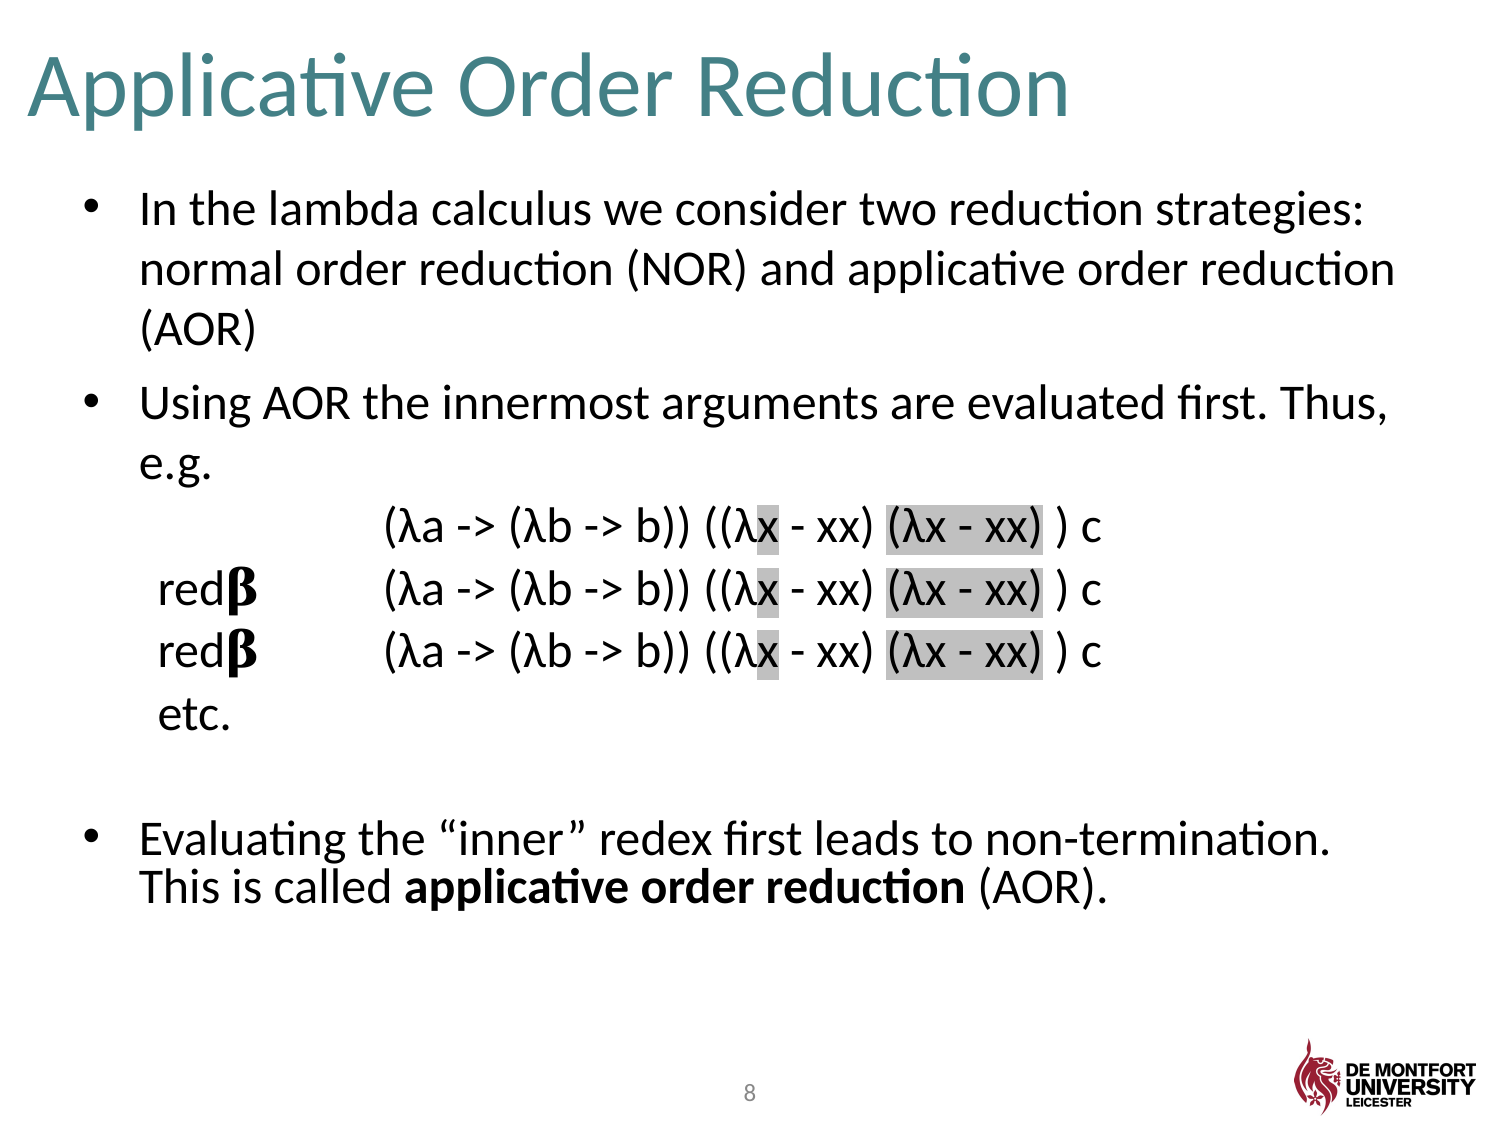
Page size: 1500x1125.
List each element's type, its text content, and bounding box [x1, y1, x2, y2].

slide_number 8 [727, 1068, 773, 1114]
picture [1426, 1038, 1476, 1116]
title Applicative Order Reduction [19, 14, 1481, 146]
list In the lambda calculus we consider two reduction strategies: normal order reduction (NOR) and applicative order reduction (AOR) Using AOR the innermost arguments are evaluated first. Thus, e.g. (λa -> (λb -> b)) ((λx - xx) (λx - xx) ) c red𝛃 (λa -> (λb -> b)) ((λx - xx) (λx - xx) ) c red𝛃 (λa -> (λb -> b)) ((λx - xx) (λx - xx) ) c etc. Evaluating the “inner” redex first leads to non-termination. This is called applicative order reduction (AOR). [74, 167, 1426, 1125]
